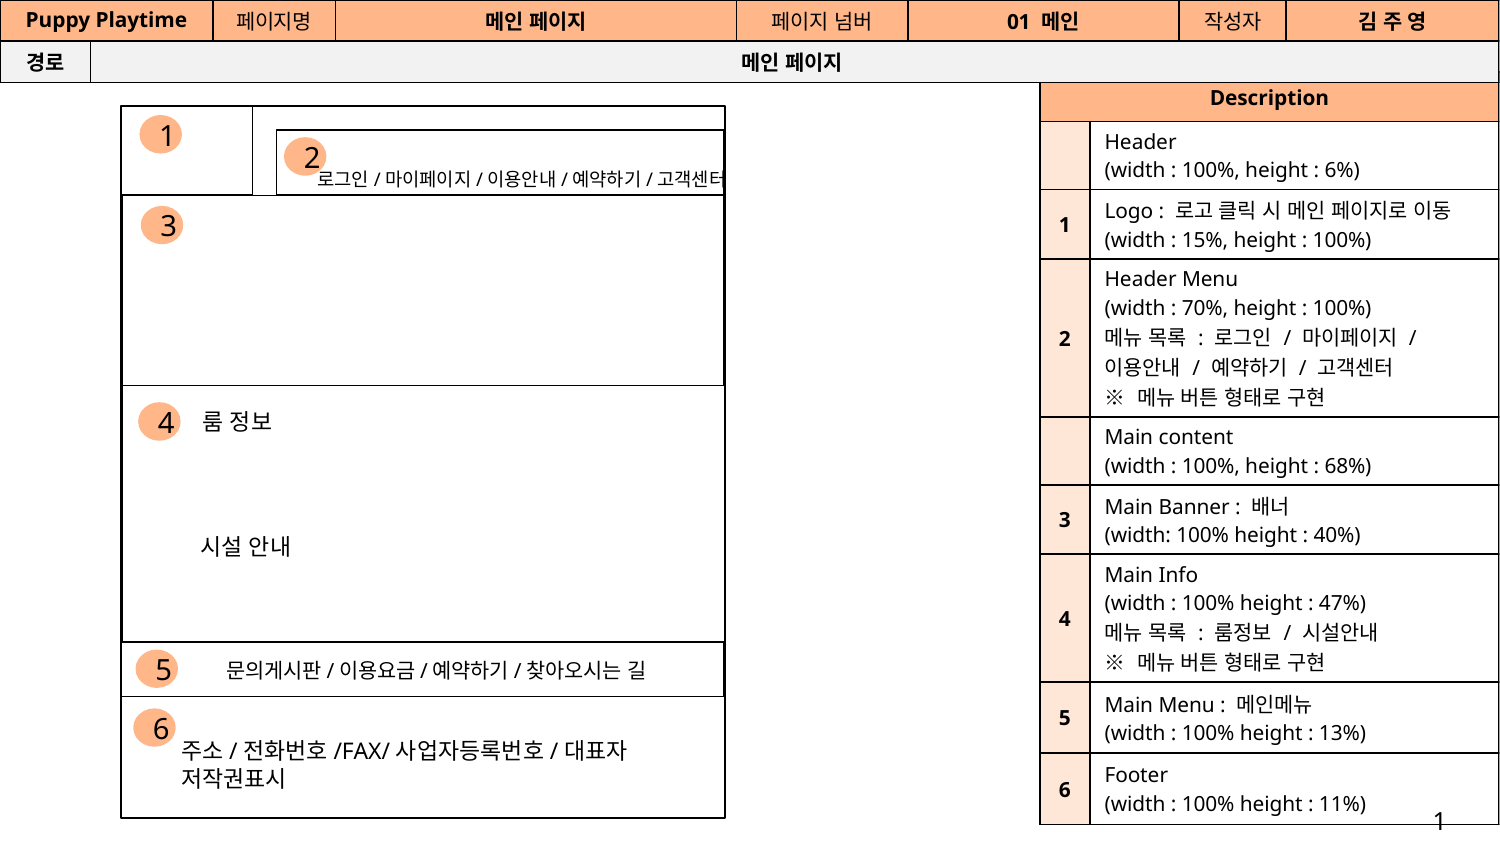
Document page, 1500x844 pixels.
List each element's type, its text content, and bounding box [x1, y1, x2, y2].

table_cell Main Banner : 배너 (width: 100% height : 40%) [1091, 486, 1498, 553]
table_cell Main Info (width : 100% height : 47%) 메뉴 목록 : 룸정보 / 시설안내 ※ 메뉴 버튼 형태로 구현 [1091, 555, 1498, 681]
table_cell 1 [1041, 190, 1089, 258]
table_cell 2 [1041, 260, 1089, 416]
table_header Description [1041, 83, 1498, 121]
table_header 메인 페이지 [336, 1, 736, 40]
table_cell Main content (width : 100%, height : 68%) [1091, 418, 1498, 484]
table_header 페이지명 [214, 1, 335, 40]
table_header 01 메인 [909, 1, 1178, 40]
table_cell 3 [1041, 486, 1089, 553]
table_cell 4 [1041, 555, 1089, 681]
table_header Puppy Playtime [1, 1, 212, 40]
table_cell 메인 페이지 [91, 42, 1498, 82]
table_header 작성자 [1180, 1, 1285, 40]
table_cell Main Menu : 메인메뉴 (width : 100% height : 13%) [1091, 683, 1498, 752]
table_cell Logo : 로고 클릭 시 메인 페이지로 이동 (width : 15%, height : 100%) [1091, 190, 1498, 258]
table_cell [1041, 418, 1089, 484]
table_cell 5 [1041, 683, 1089, 752]
table_header 김 주 영 [1287, 1, 1498, 40]
table_cell 경로 [1, 42, 90, 82]
table_header 페이지 넘버 [737, 1, 907, 40]
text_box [120, 105, 764, 819]
table_cell Footer (width : 100% height : 11%) [1091, 754, 1498, 824]
table_cell 6 [1041, 754, 1089, 824]
table_cell Header Menu (width : 70%, height : 100%) 메뉴 목록 : 로그인 / 마이페이지 / 이용안내 / 예약하기 / 고객센터 ※ 메뉴 버튼 형태로 구현 [1091, 260, 1498, 416]
table_cell Header (width : 100%, height : 6%) [1091, 122, 1498, 189]
text_box 1 [1112, 798, 1462, 844]
table_cell [1041, 122, 1089, 189]
